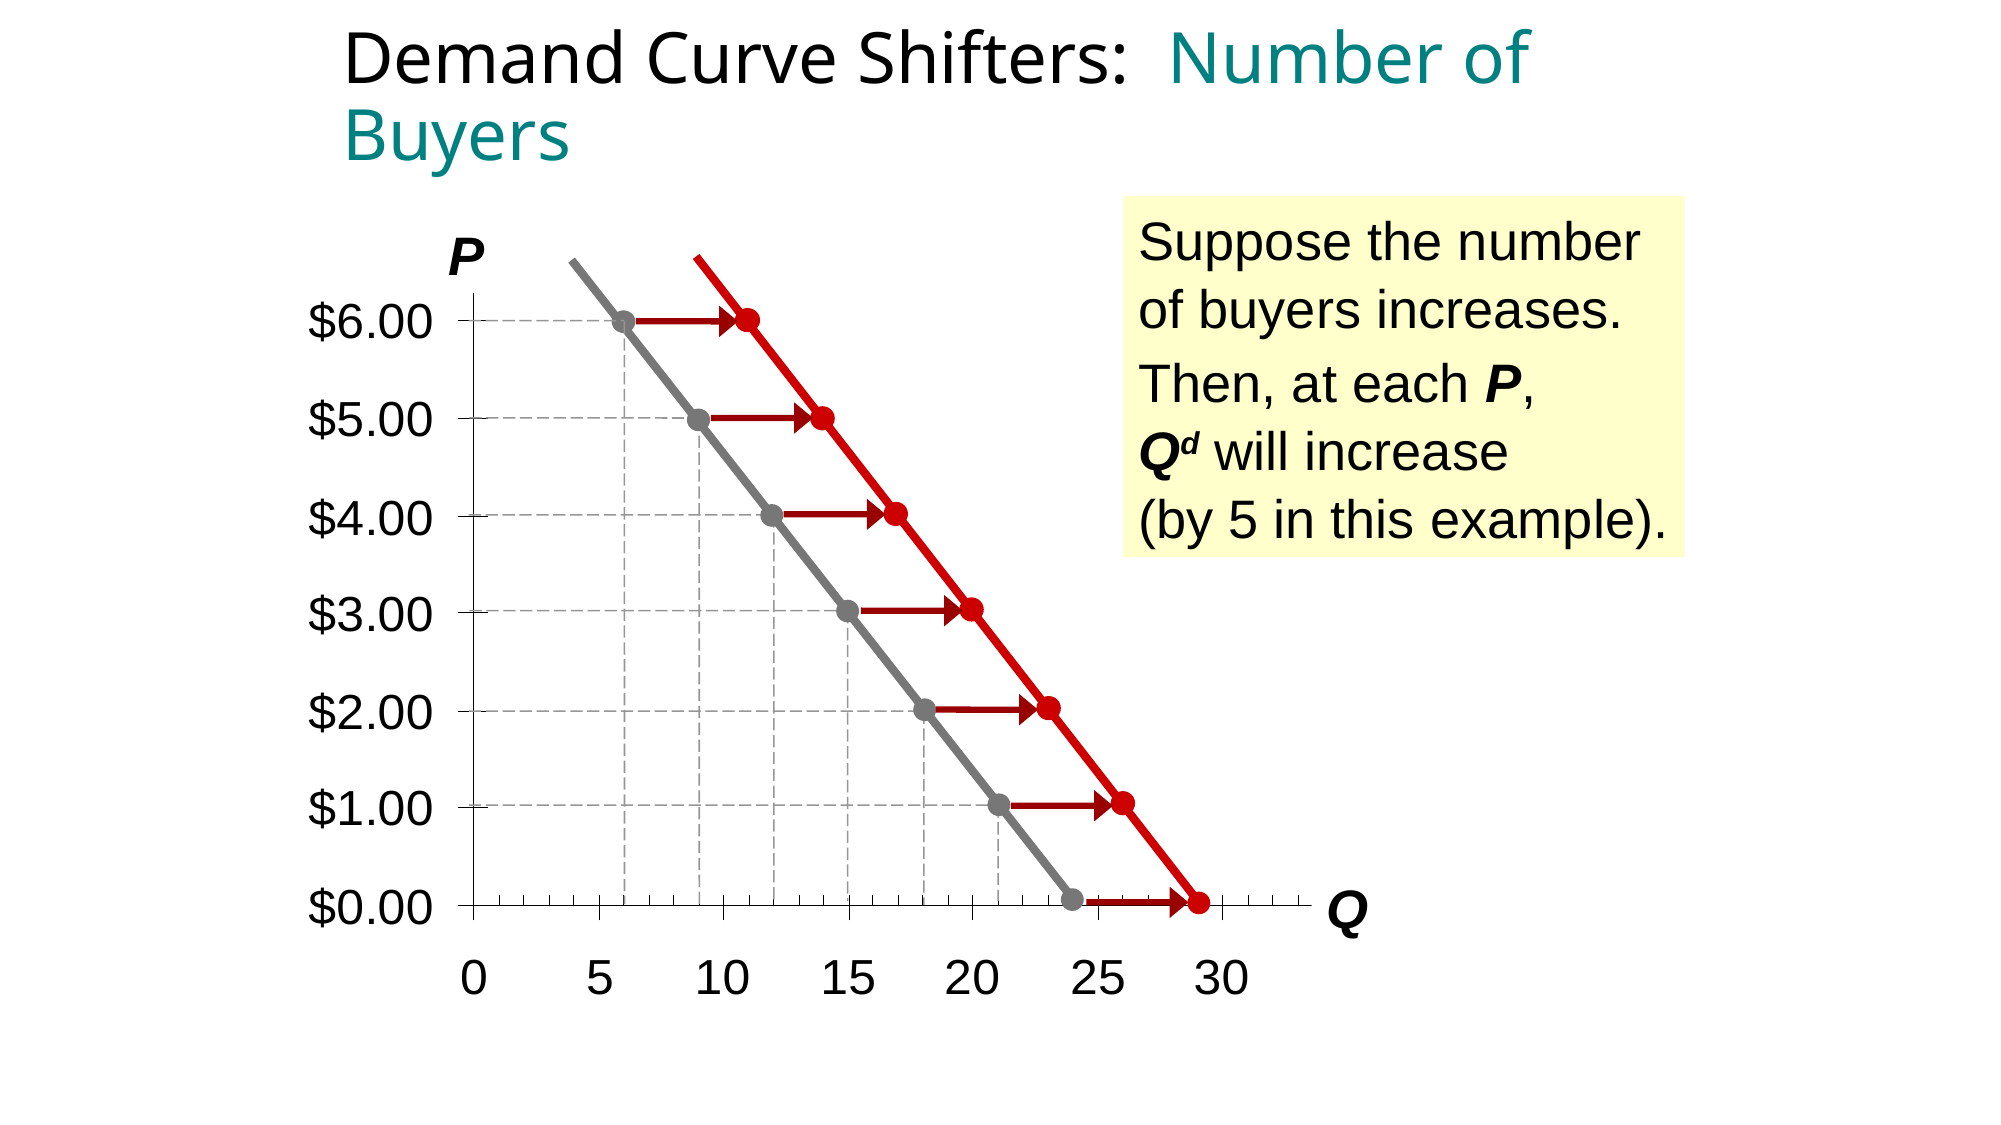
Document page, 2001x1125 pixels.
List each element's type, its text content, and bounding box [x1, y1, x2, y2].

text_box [860, 598, 984, 621]
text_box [1010, 791, 1135, 815]
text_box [935, 696, 1061, 720]
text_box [783, 502, 908, 526]
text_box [635, 308, 760, 332]
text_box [710, 406, 835, 430]
title Demand Curve Shifters: Number of Buyers [327, 43, 1646, 156]
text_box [1086, 891, 1211, 915]
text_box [288, 191, 1383, 1030]
text_box Suppose the number of buyers increases. Then, at each P, Qd will increase (by 5 in this example). [1383, 195, 1685, 558]
